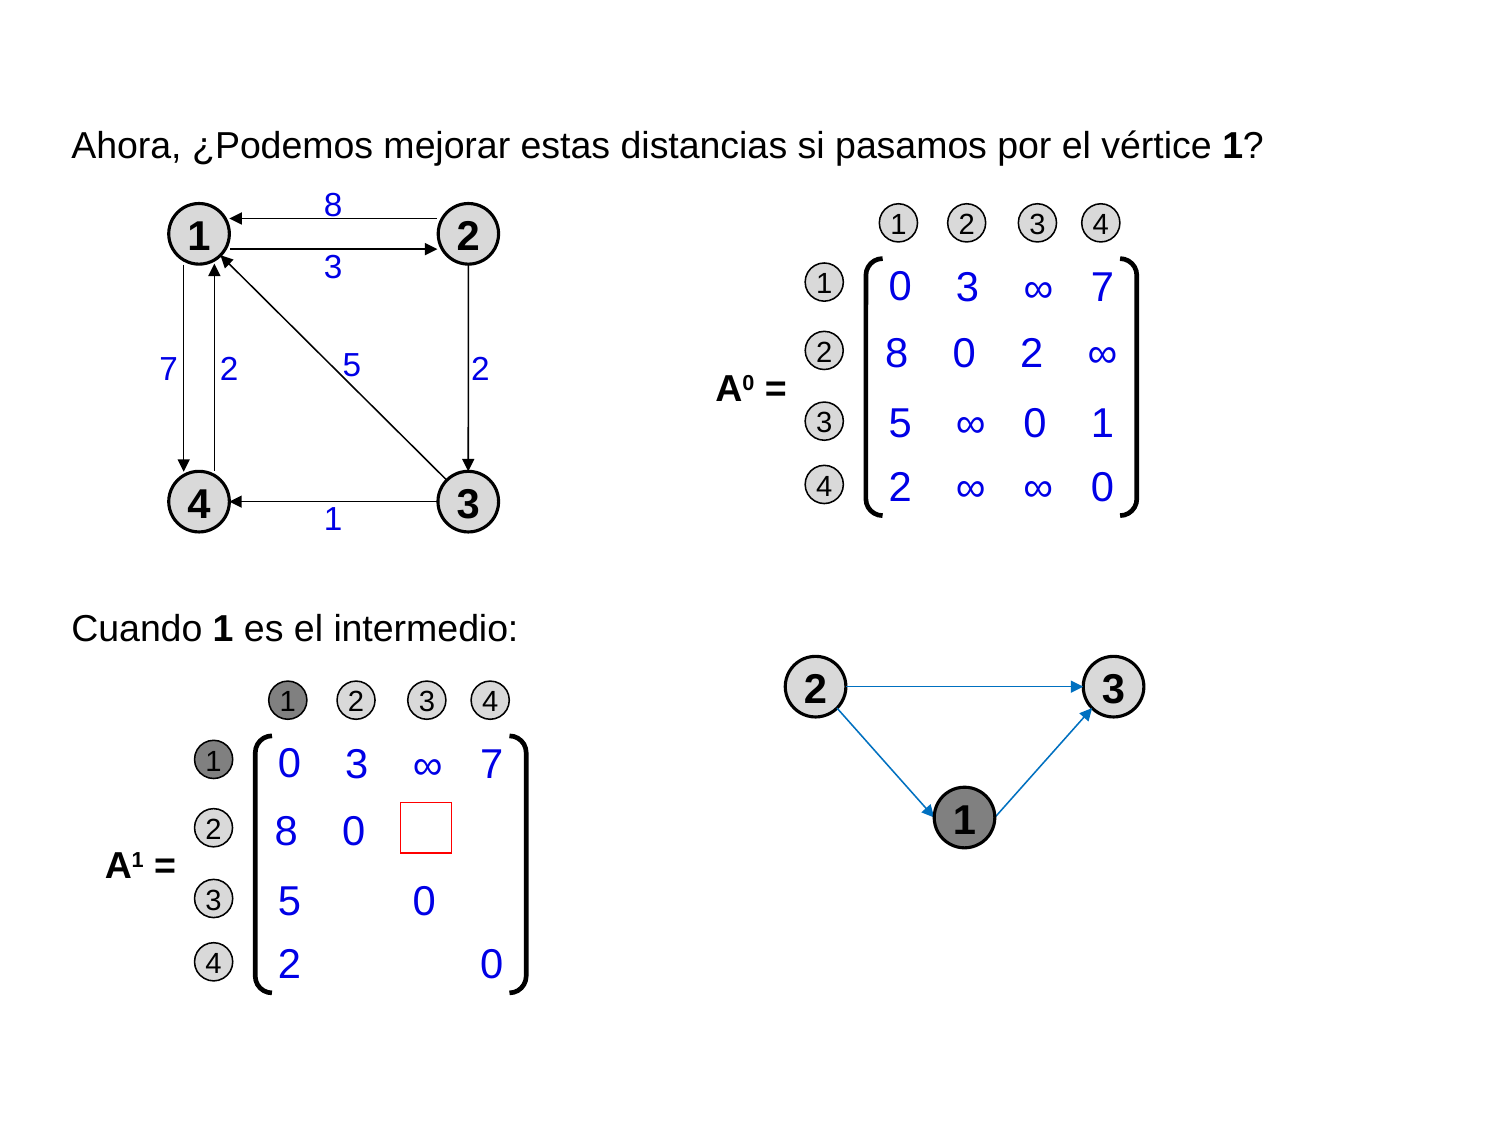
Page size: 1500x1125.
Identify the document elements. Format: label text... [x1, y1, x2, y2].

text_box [159, 182, 499, 537]
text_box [699, 203, 1137, 516]
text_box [88, 681, 527, 993]
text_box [837, 708, 935, 818]
text_box 1 [934, 787, 995, 848]
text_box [994, 708, 1093, 818]
text_box 2 [785, 656, 846, 717]
text_box 3 [1083, 656, 1144, 717]
text_box Cuando 1 es el intermedio: [56, 574, 1317, 657]
text_box Ahora, ¿Podemos mejorar estas distancias si pasamos por el vértice 1? [56, 91, 1317, 174]
